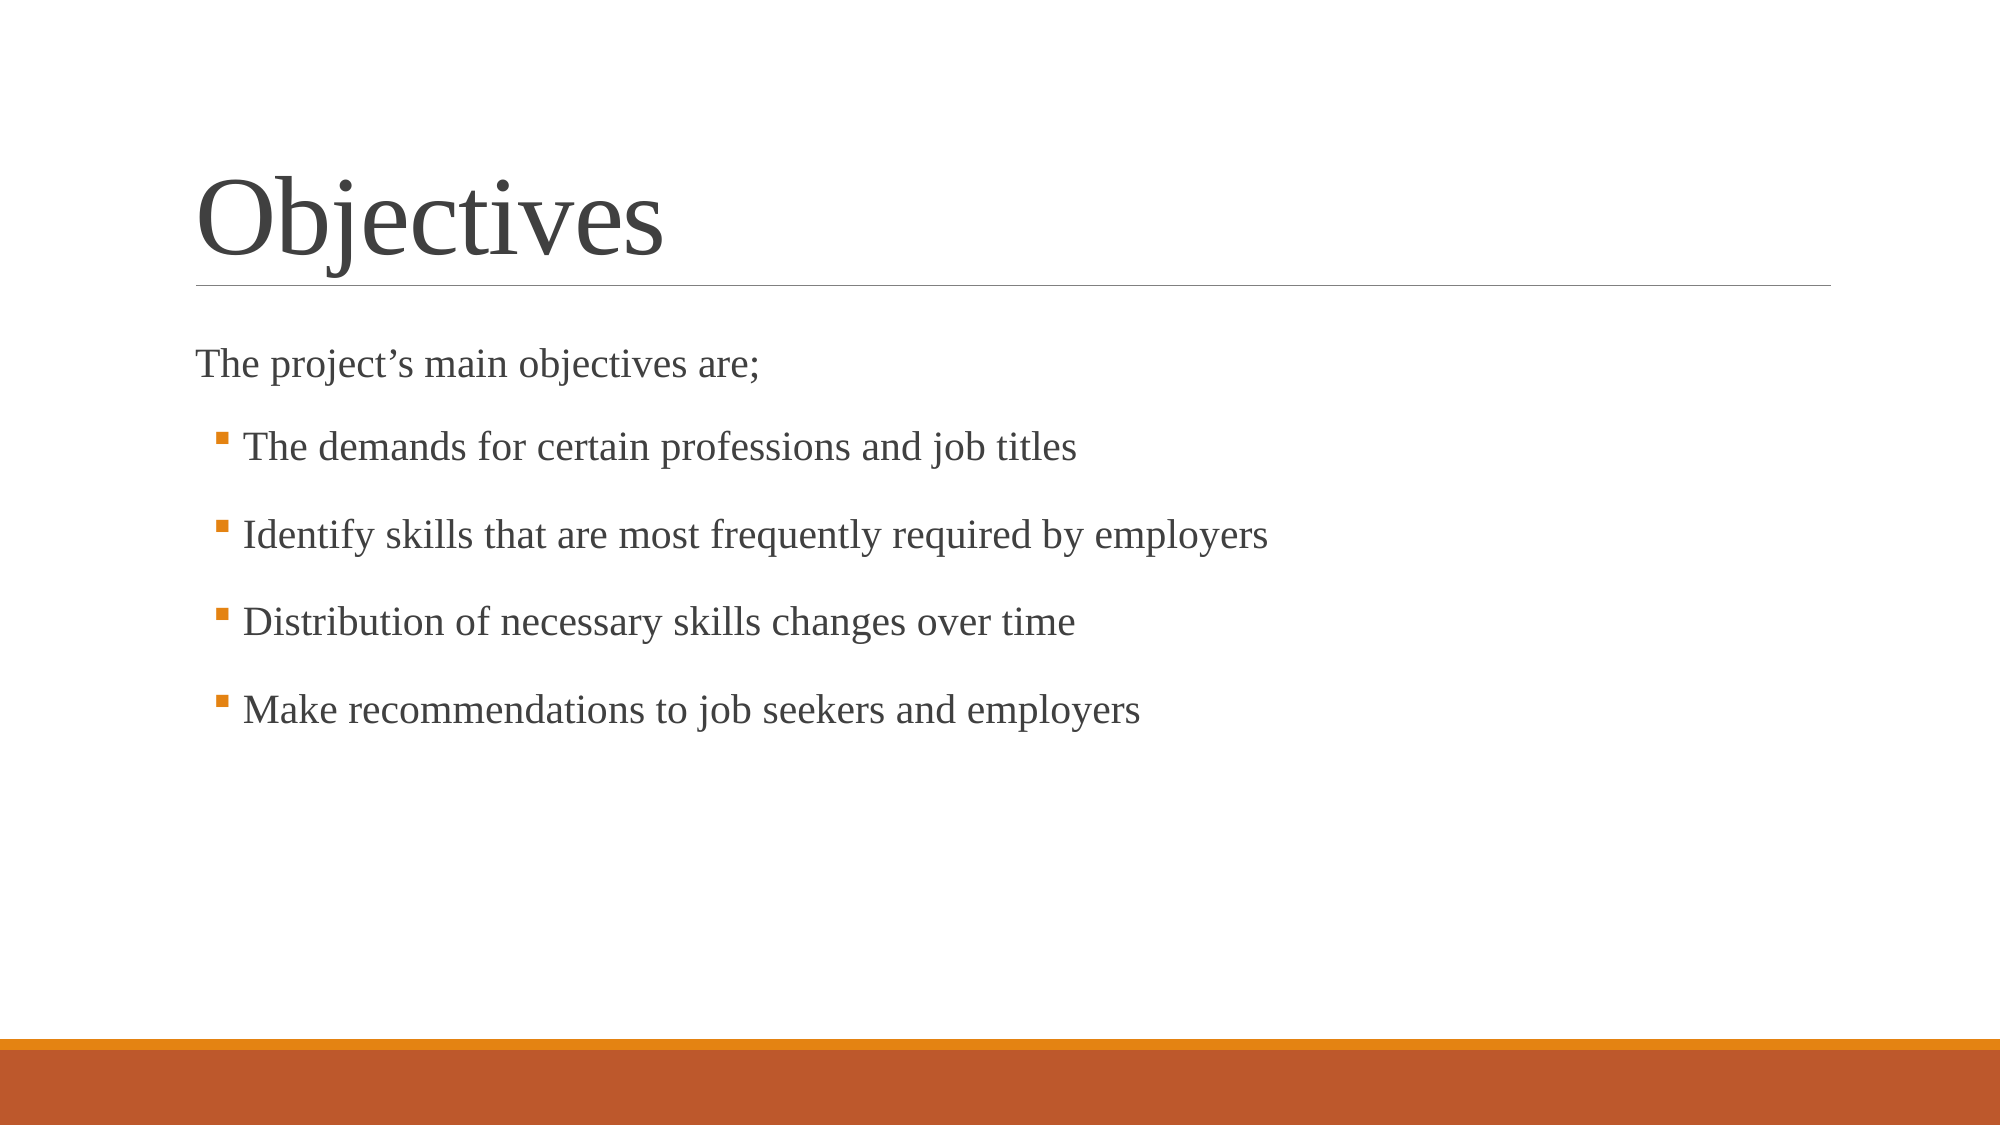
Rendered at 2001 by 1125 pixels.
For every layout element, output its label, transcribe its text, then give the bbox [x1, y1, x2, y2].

list The project’s main objectives are; The demands for certain professions and job titles Identify skills that are most frequently required by employers Distribution of necessary skills changes over time Make recommendations to job seekers and employers [180, 302, 1830, 963]
title Objectives [180, 47, 1830, 285]
